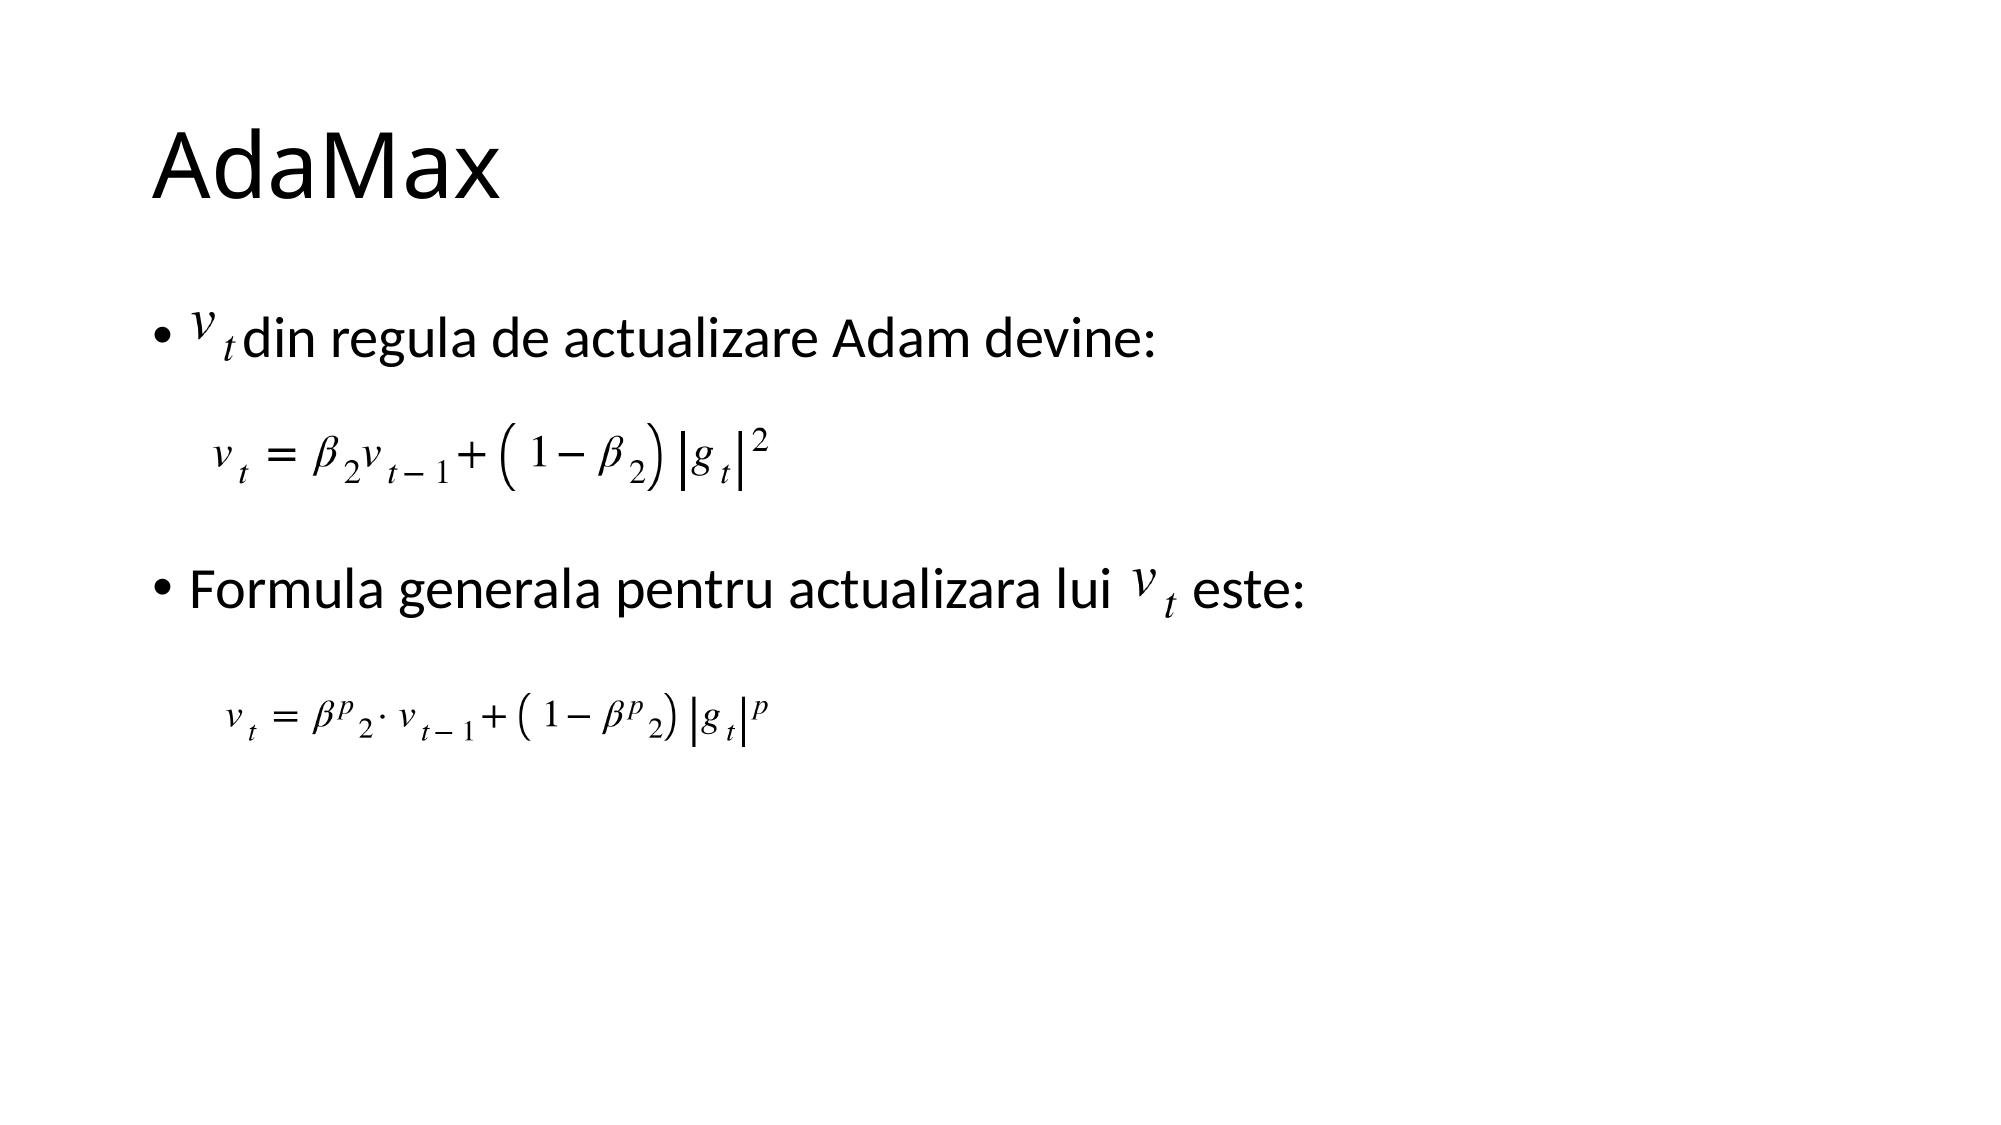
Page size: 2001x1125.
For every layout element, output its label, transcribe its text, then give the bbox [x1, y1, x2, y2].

title AdaMax [137, 59, 1863, 278]
picture [1131, 568, 1178, 618]
picture [189, 311, 237, 361]
picture [225, 693, 770, 747]
list din regula de actualizare Adam devine: Formula generala pentru actualizara lui este: [137, 299, 1863, 1014]
picture [212, 423, 769, 491]
